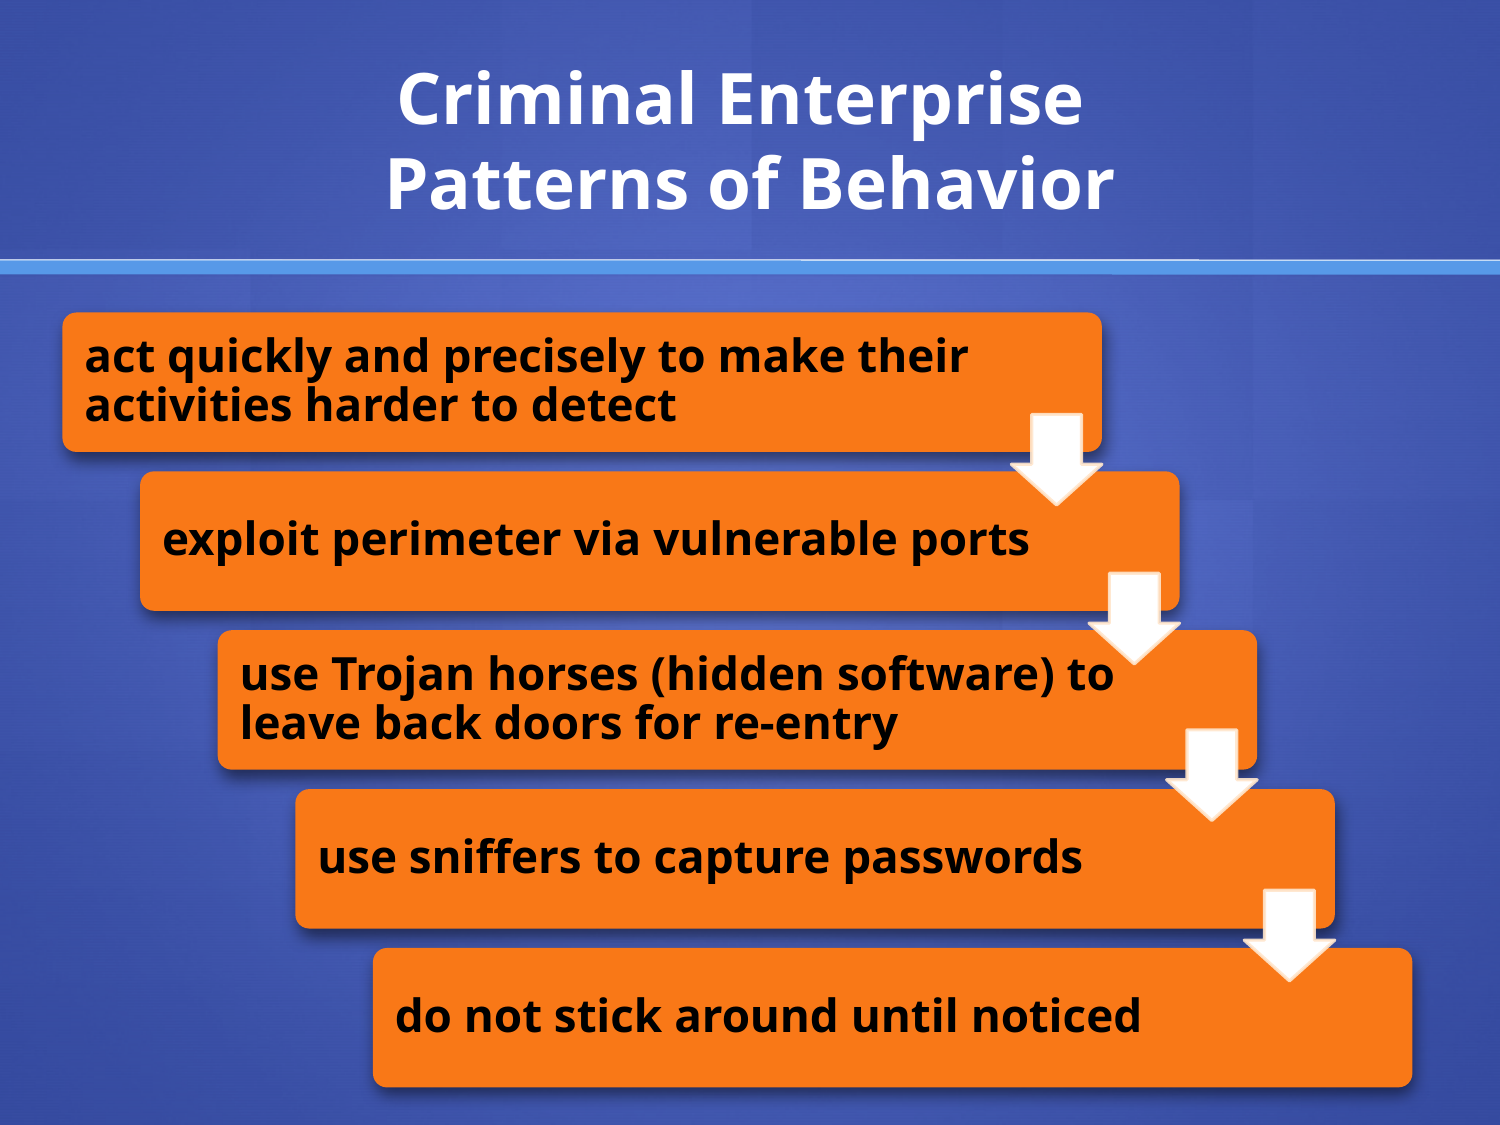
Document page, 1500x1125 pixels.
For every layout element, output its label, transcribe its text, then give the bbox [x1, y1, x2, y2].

title Criminal Enterprise Patterns of Behavior [0, 45, 1500, 233]
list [61, 311, 1414, 1089]
